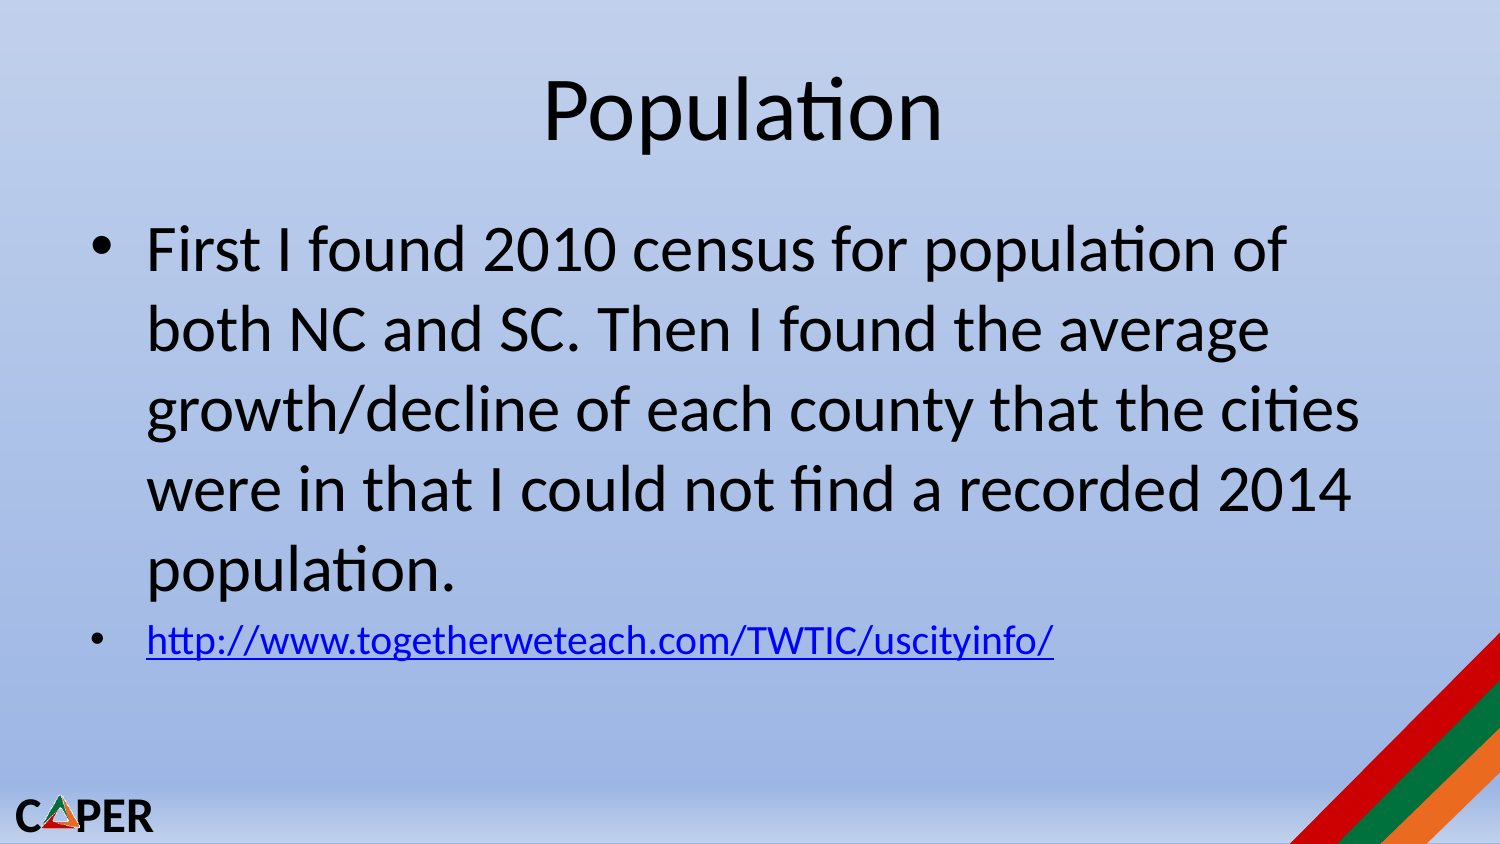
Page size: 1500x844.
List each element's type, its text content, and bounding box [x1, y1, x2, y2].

list First I found 2010 census for population of both NC and SC. Then I found the average growth/decline of each county that the cities were in that I could not find a recorded 2014 population. http://www.togetherweteach.com/TWTIC/uscityinfo/ [75, 196, 1413, 754]
picture [37, 792, 83, 829]
title Population [75, 33, 1413, 175]
